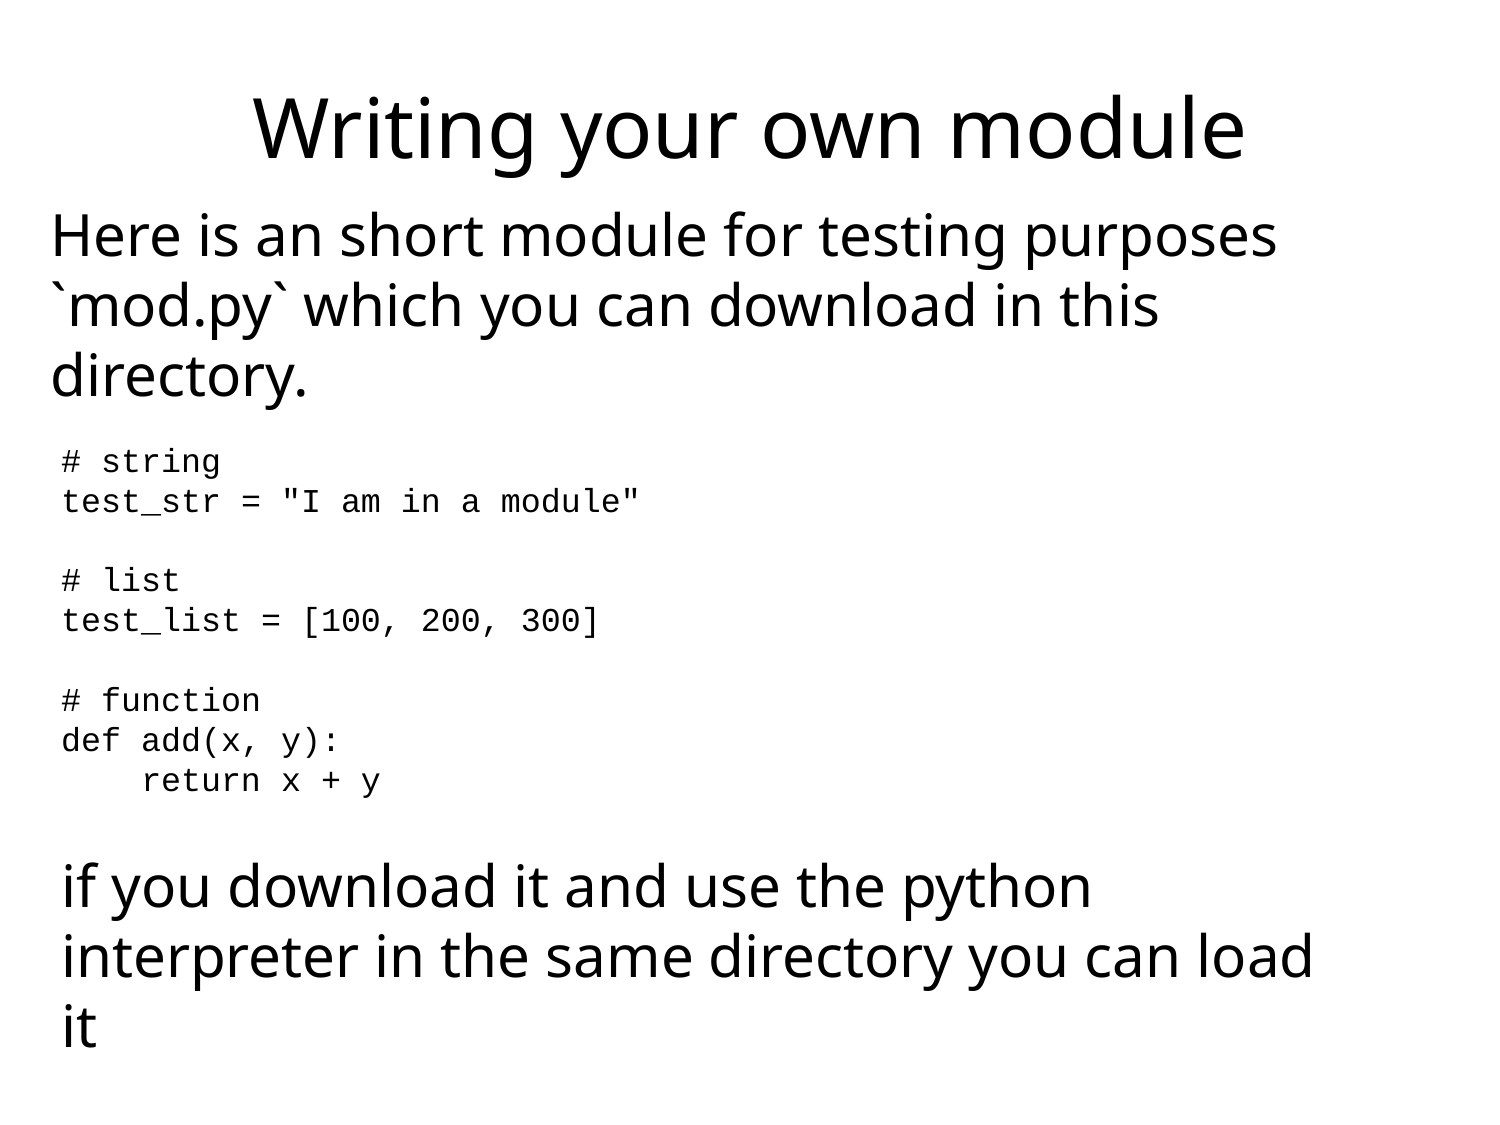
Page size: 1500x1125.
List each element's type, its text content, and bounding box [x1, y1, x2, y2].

text_box if you download it and use the python interpreter in the same directory you can load it [46, 842, 1366, 1067]
text_box # string test_str = "I am in a module" # list test_list = [100, 200, 300] # function def add(x, y): return x + y [46, 431, 1468, 806]
title Writing your own module [103, 22, 1397, 240]
text_box Here is an short module for testing purposes `mod.py` which you can download in this directory. [36, 191, 1356, 416]
